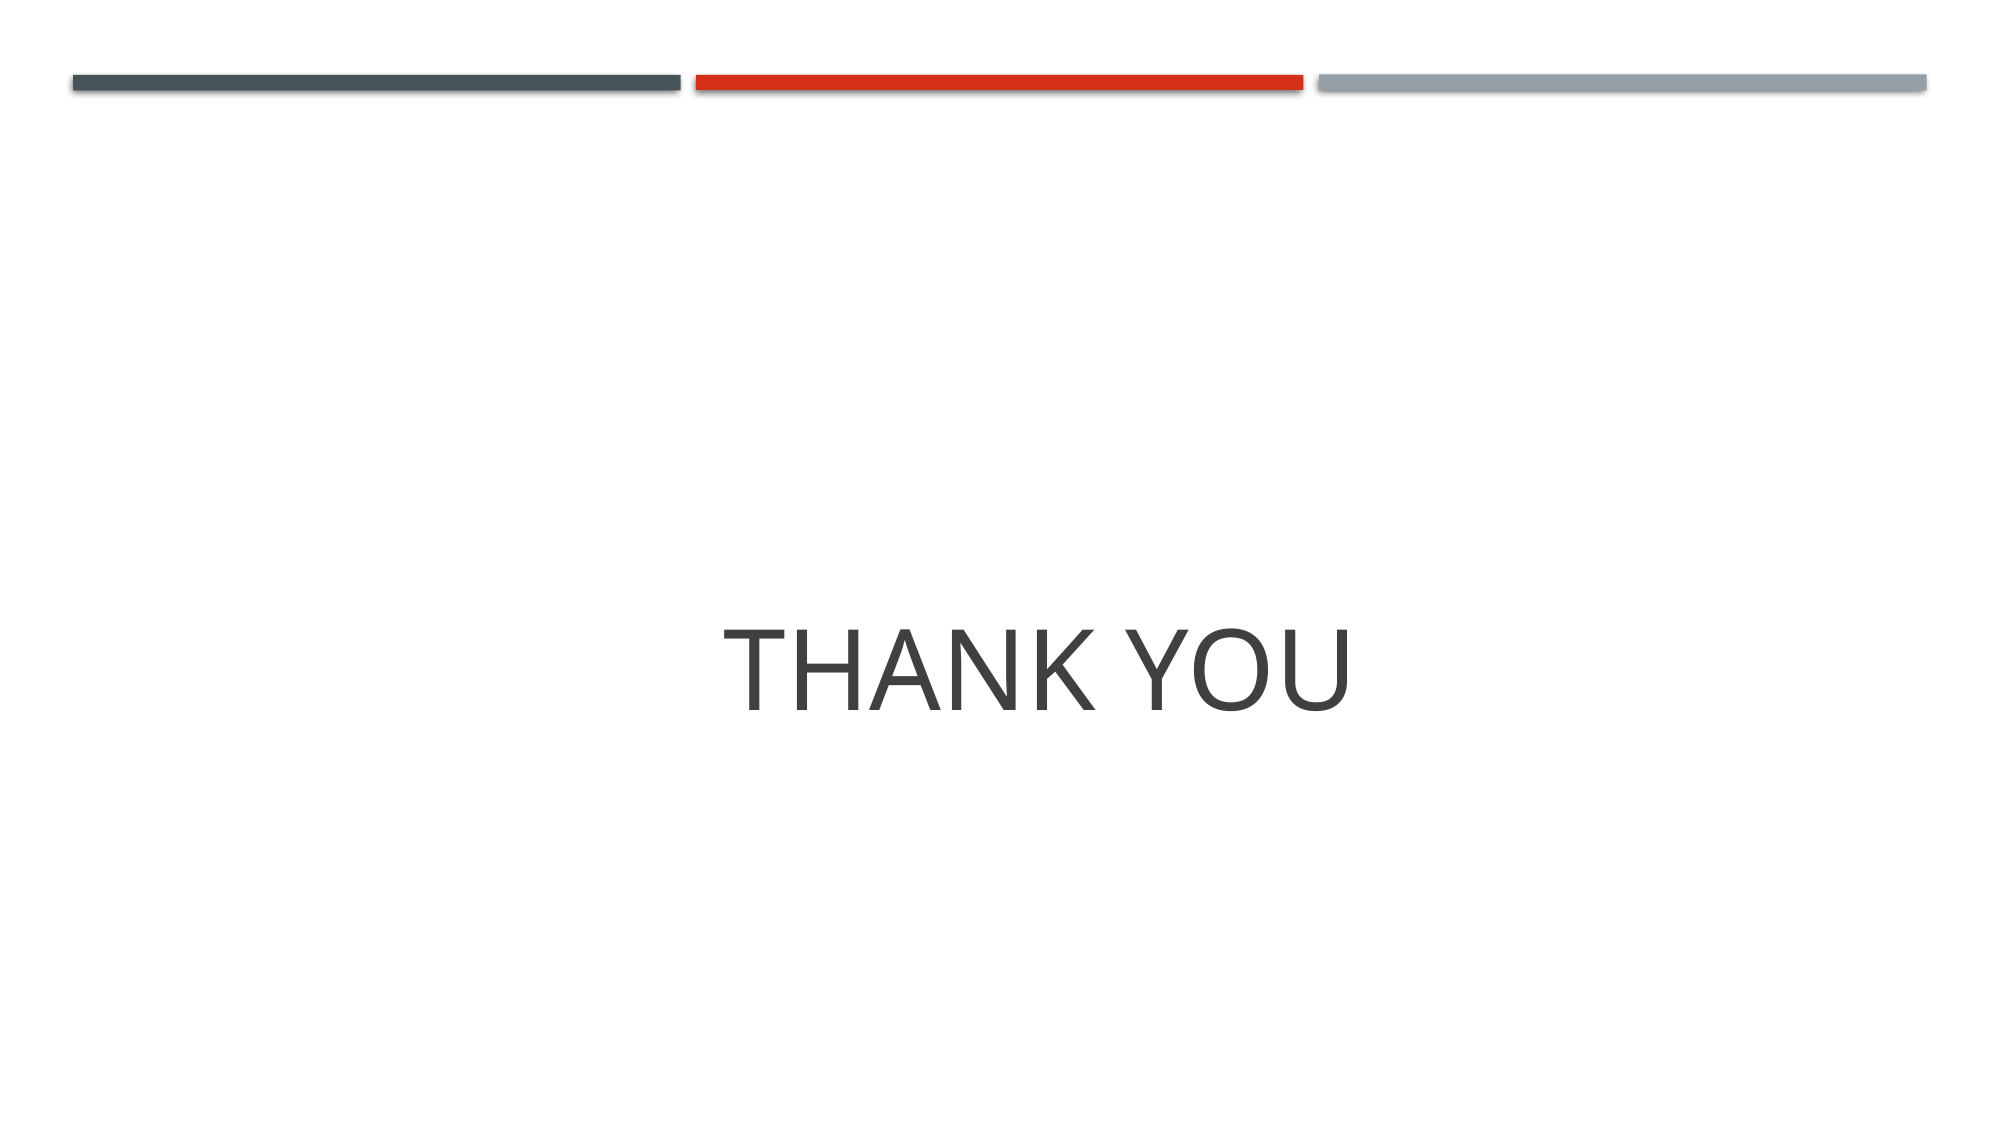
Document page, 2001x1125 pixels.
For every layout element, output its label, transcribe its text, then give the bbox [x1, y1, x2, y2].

title THANK YOU [94, 119, 1904, 741]
